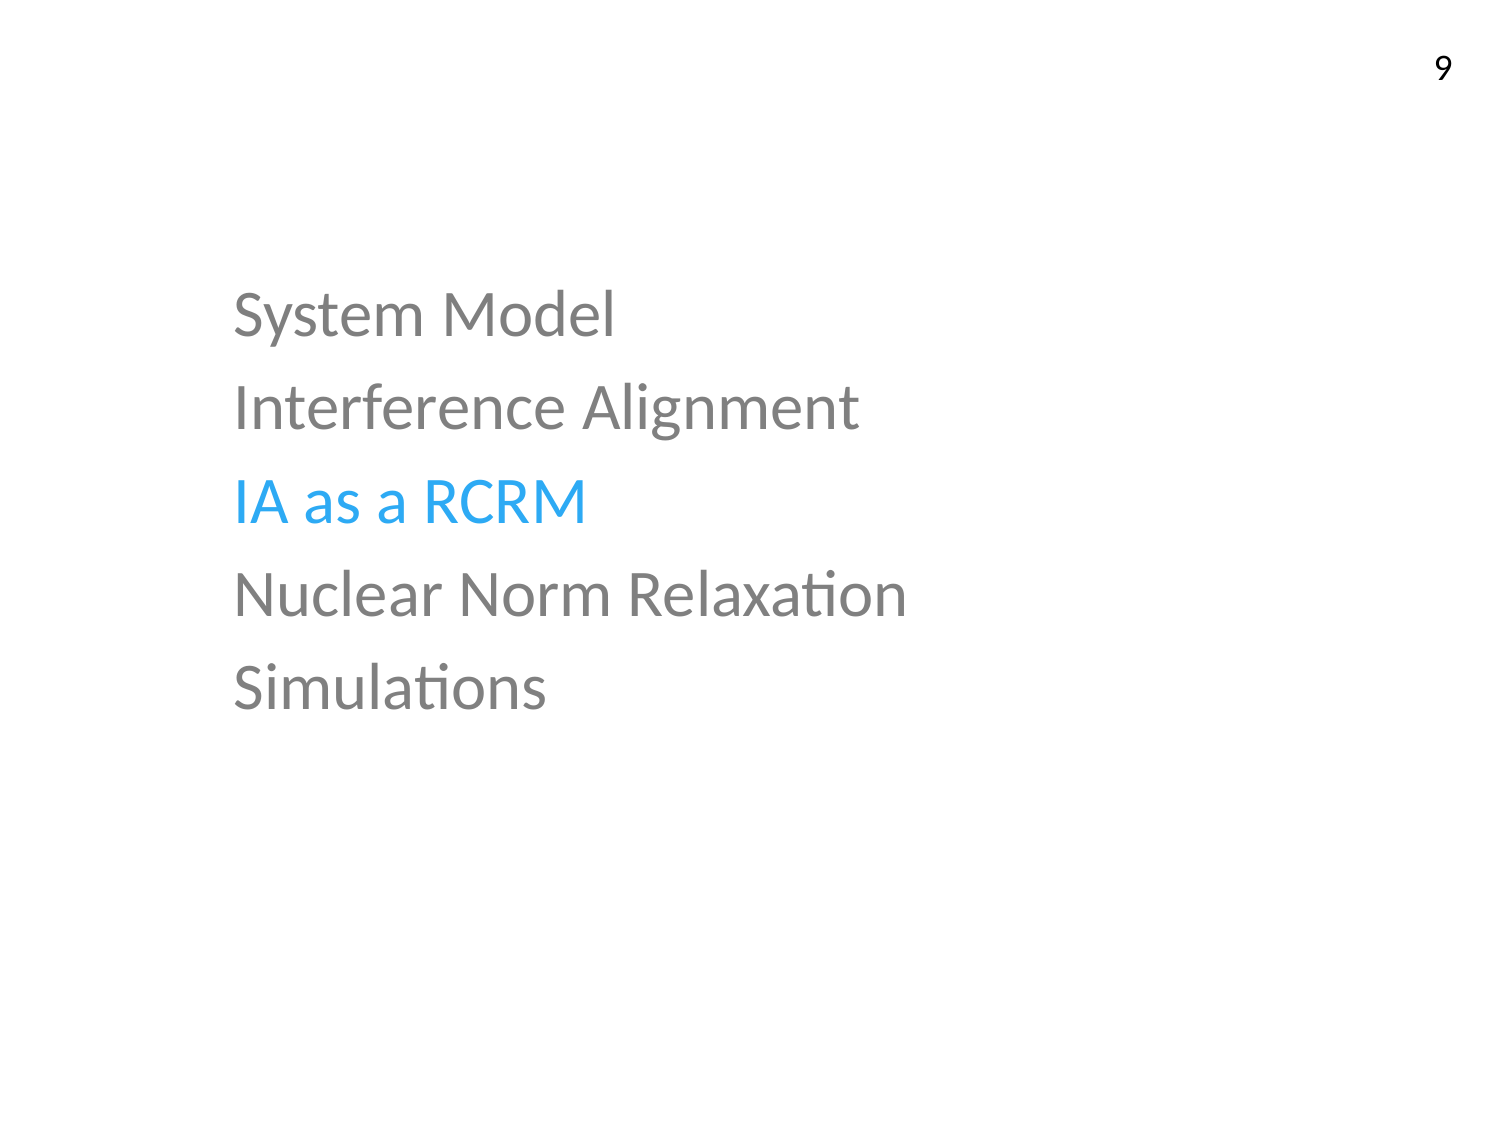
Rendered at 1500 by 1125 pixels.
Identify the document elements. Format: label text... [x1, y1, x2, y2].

list System Model Interference Alignment IA as a RCRM Nuclear Norm Relaxation Simulations [218, 262, 1282, 1005]
slide_number 9 [1419, 35, 1500, 96]
